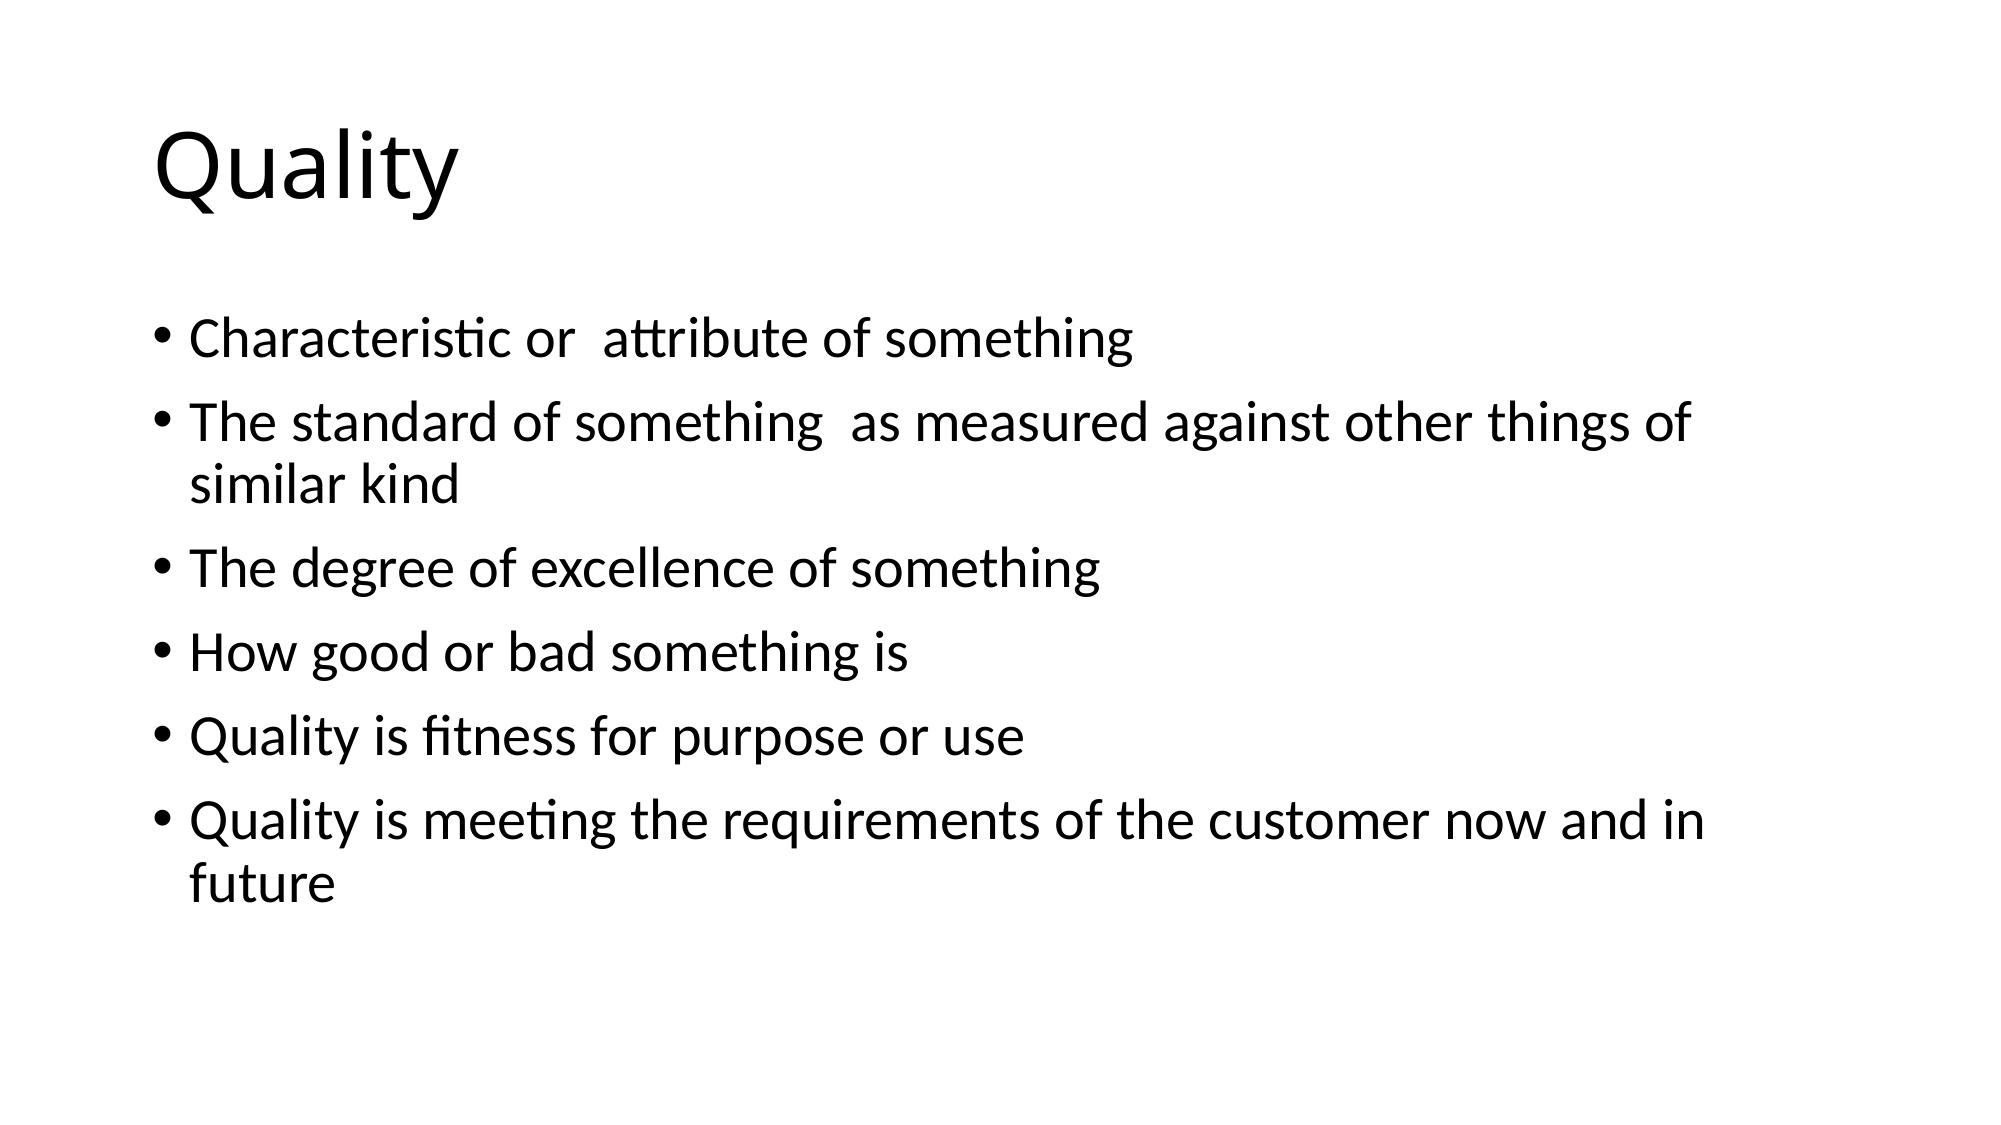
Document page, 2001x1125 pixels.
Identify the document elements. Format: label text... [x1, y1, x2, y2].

list Characteristic or attribute of something The standard of something as measured against other things of similar kind The degree of excellence of something How good or bad something is Quality is fitness for purpose or use Quality is meeting the requirements of the customer now and in future [137, 299, 1863, 1014]
title Quality [137, 59, 1863, 278]
